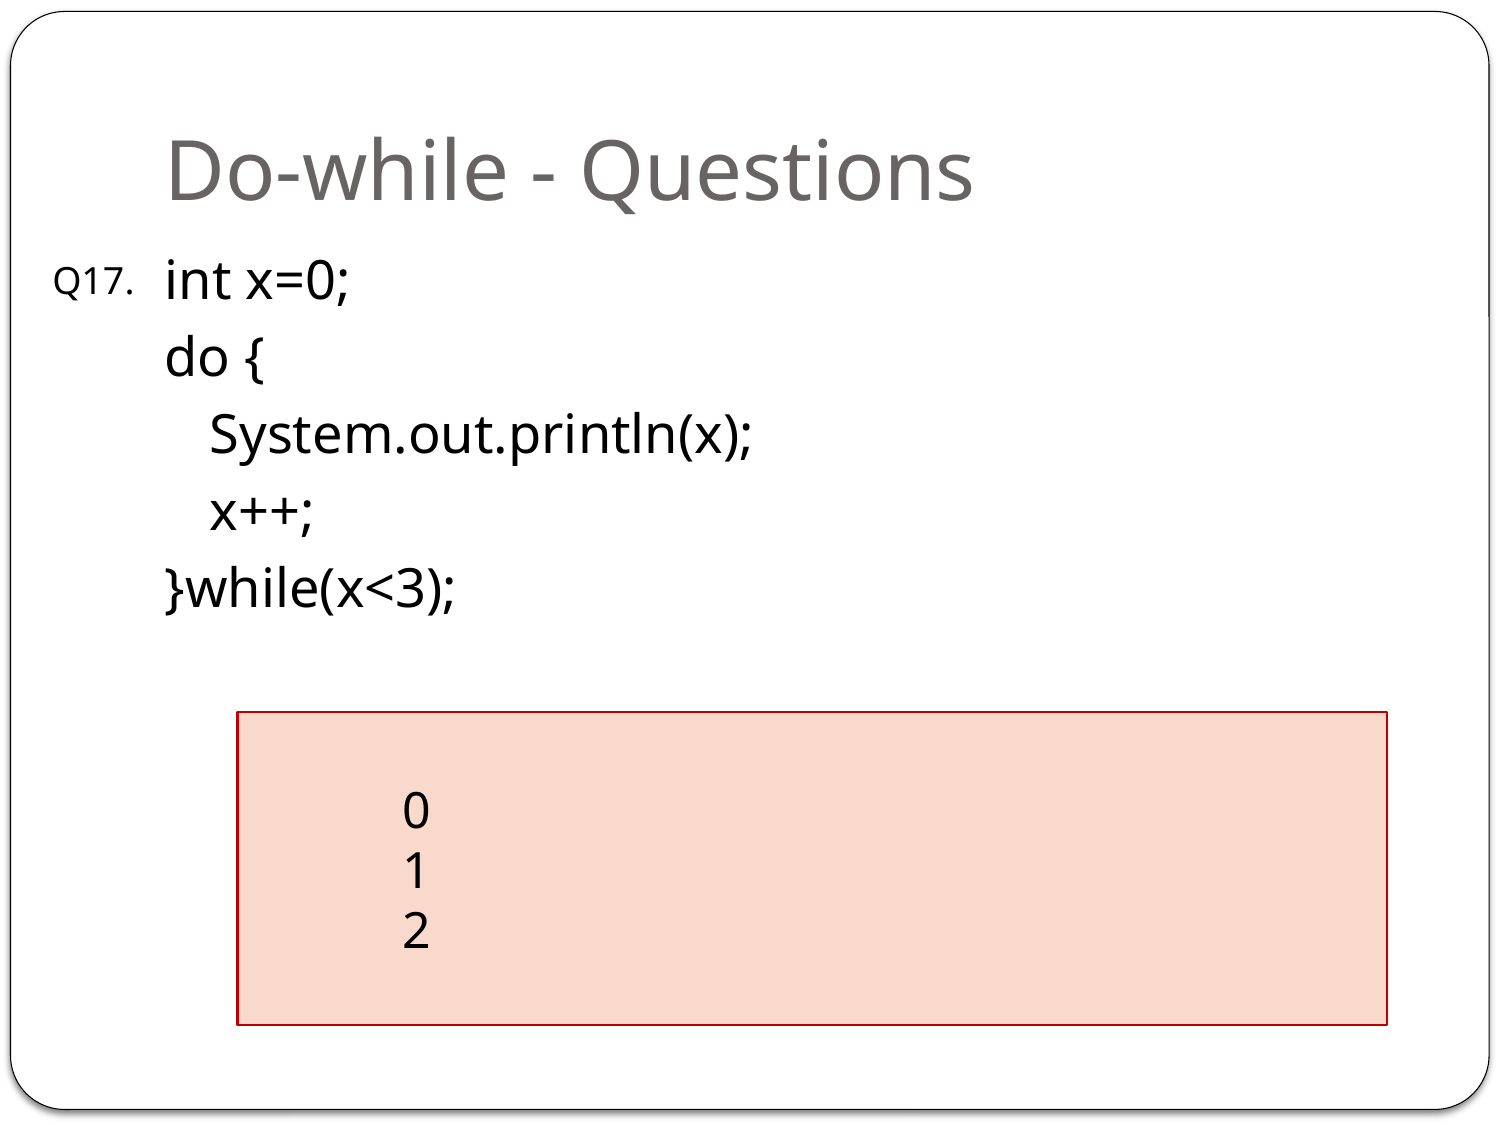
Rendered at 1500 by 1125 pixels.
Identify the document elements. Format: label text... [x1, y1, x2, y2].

title Do-while - Questions [150, 45, 1425, 233]
text_box Q17. [37, 249, 163, 310]
list int x=0; do { System.out.println(x); x++; }while(x<3); [150, 237, 1425, 988]
text_box 0 1 2 [236, 711, 1388, 1026]
